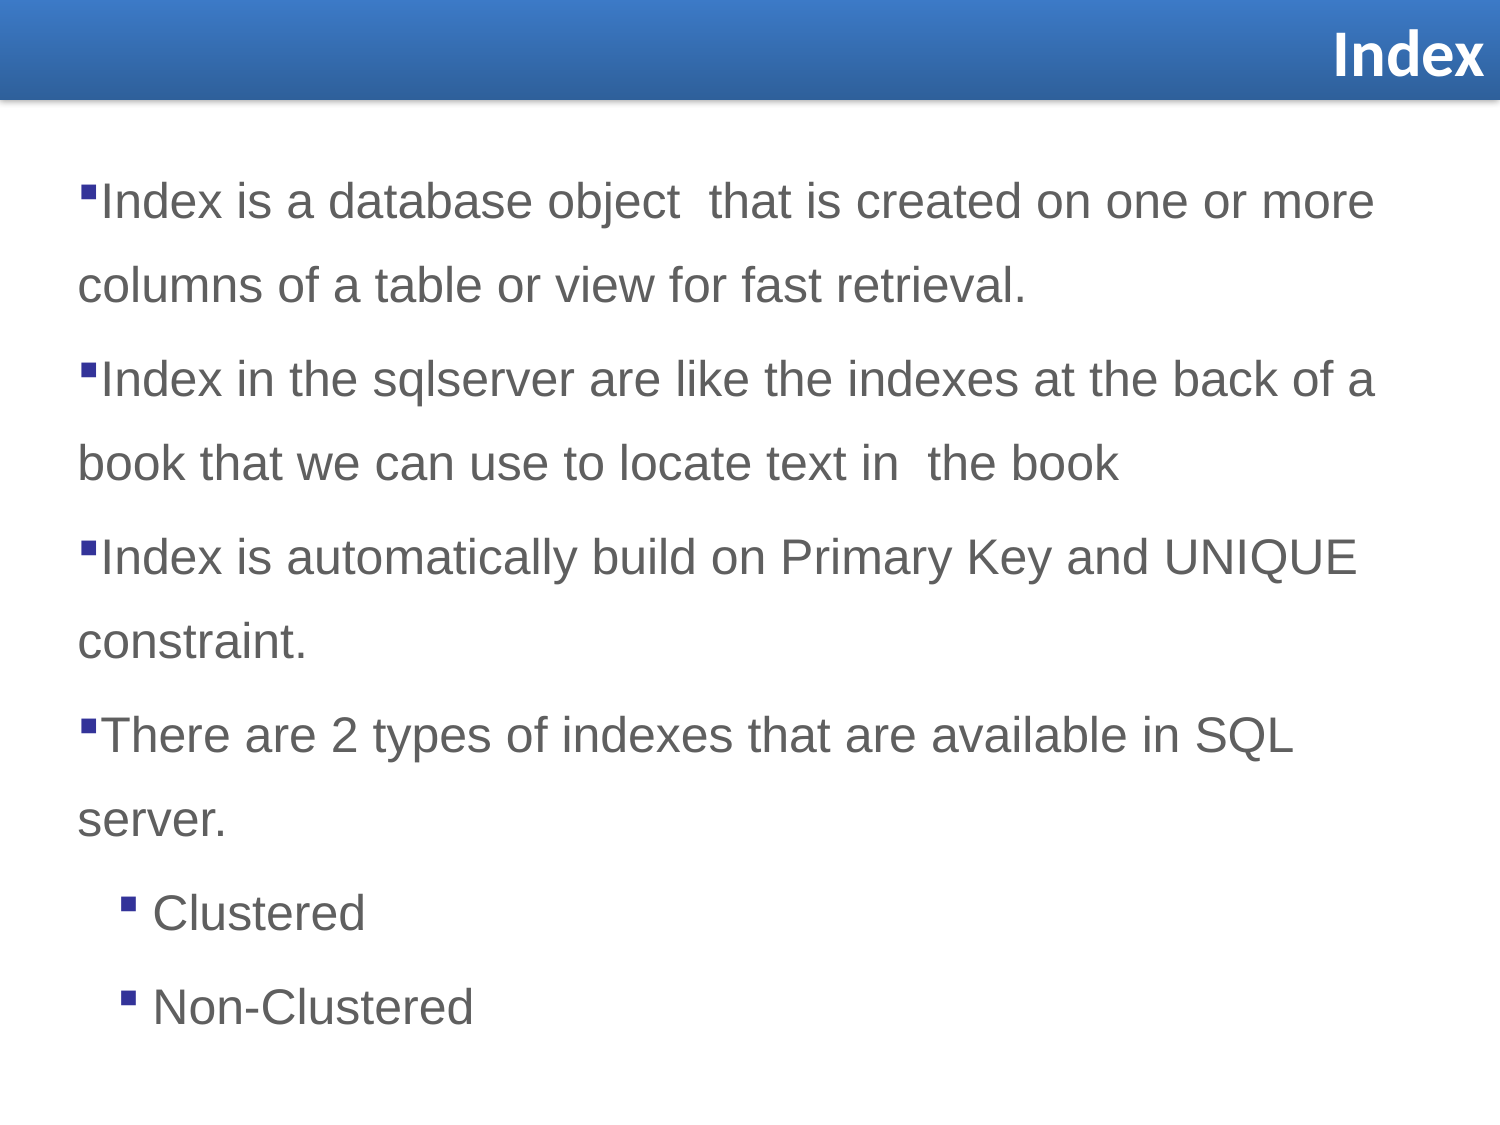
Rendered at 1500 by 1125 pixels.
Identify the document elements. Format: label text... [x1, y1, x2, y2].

text_box Index is a database object that is created on one or more columns of a table or view for fast retrieval. Index in the sqlserver are like the indexes at the back of a book that we can use to locate text in the book Index is automatically build on Primary Key and UNIQUE constraint. There are 2 types of indexes that are available in SQL server. Clustered Non-Clustered [62, 137, 1450, 1038]
text_box Index [0, 0, 1500, 100]
